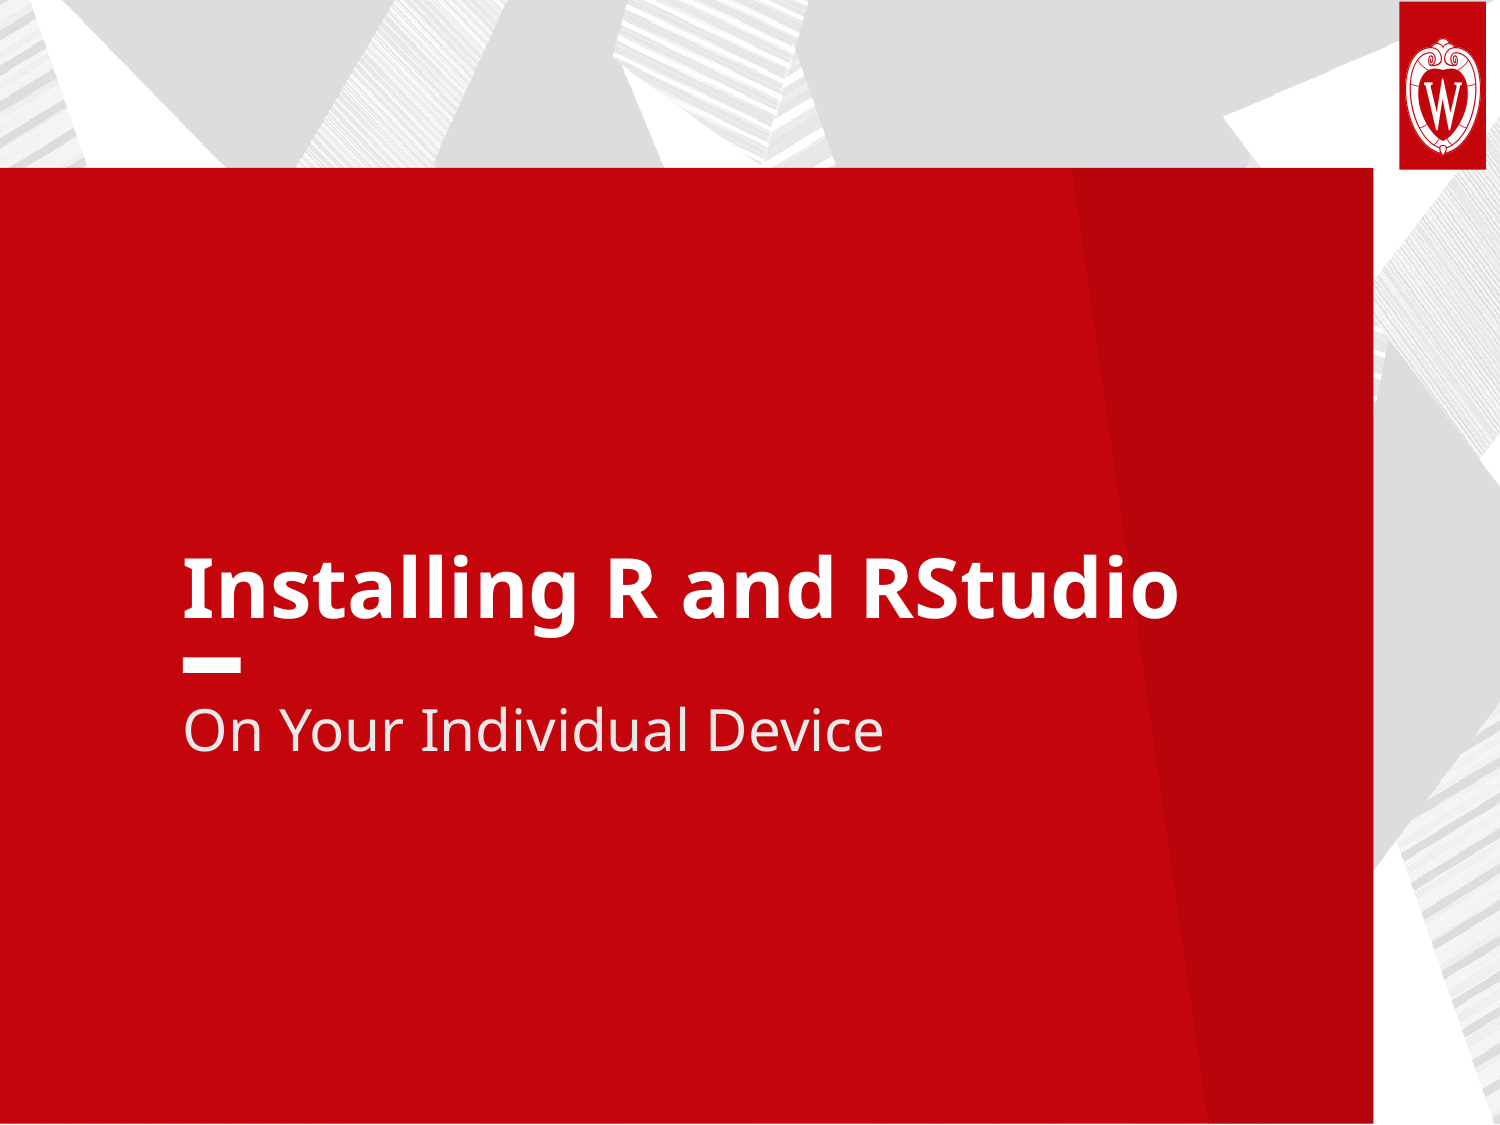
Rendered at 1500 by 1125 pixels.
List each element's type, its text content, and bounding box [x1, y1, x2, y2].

list On Your Individual Device [182, 693, 984, 752]
title Installing R and RStudio [182, 411, 1202, 637]
picture [0, 0, 1500, 1124]
